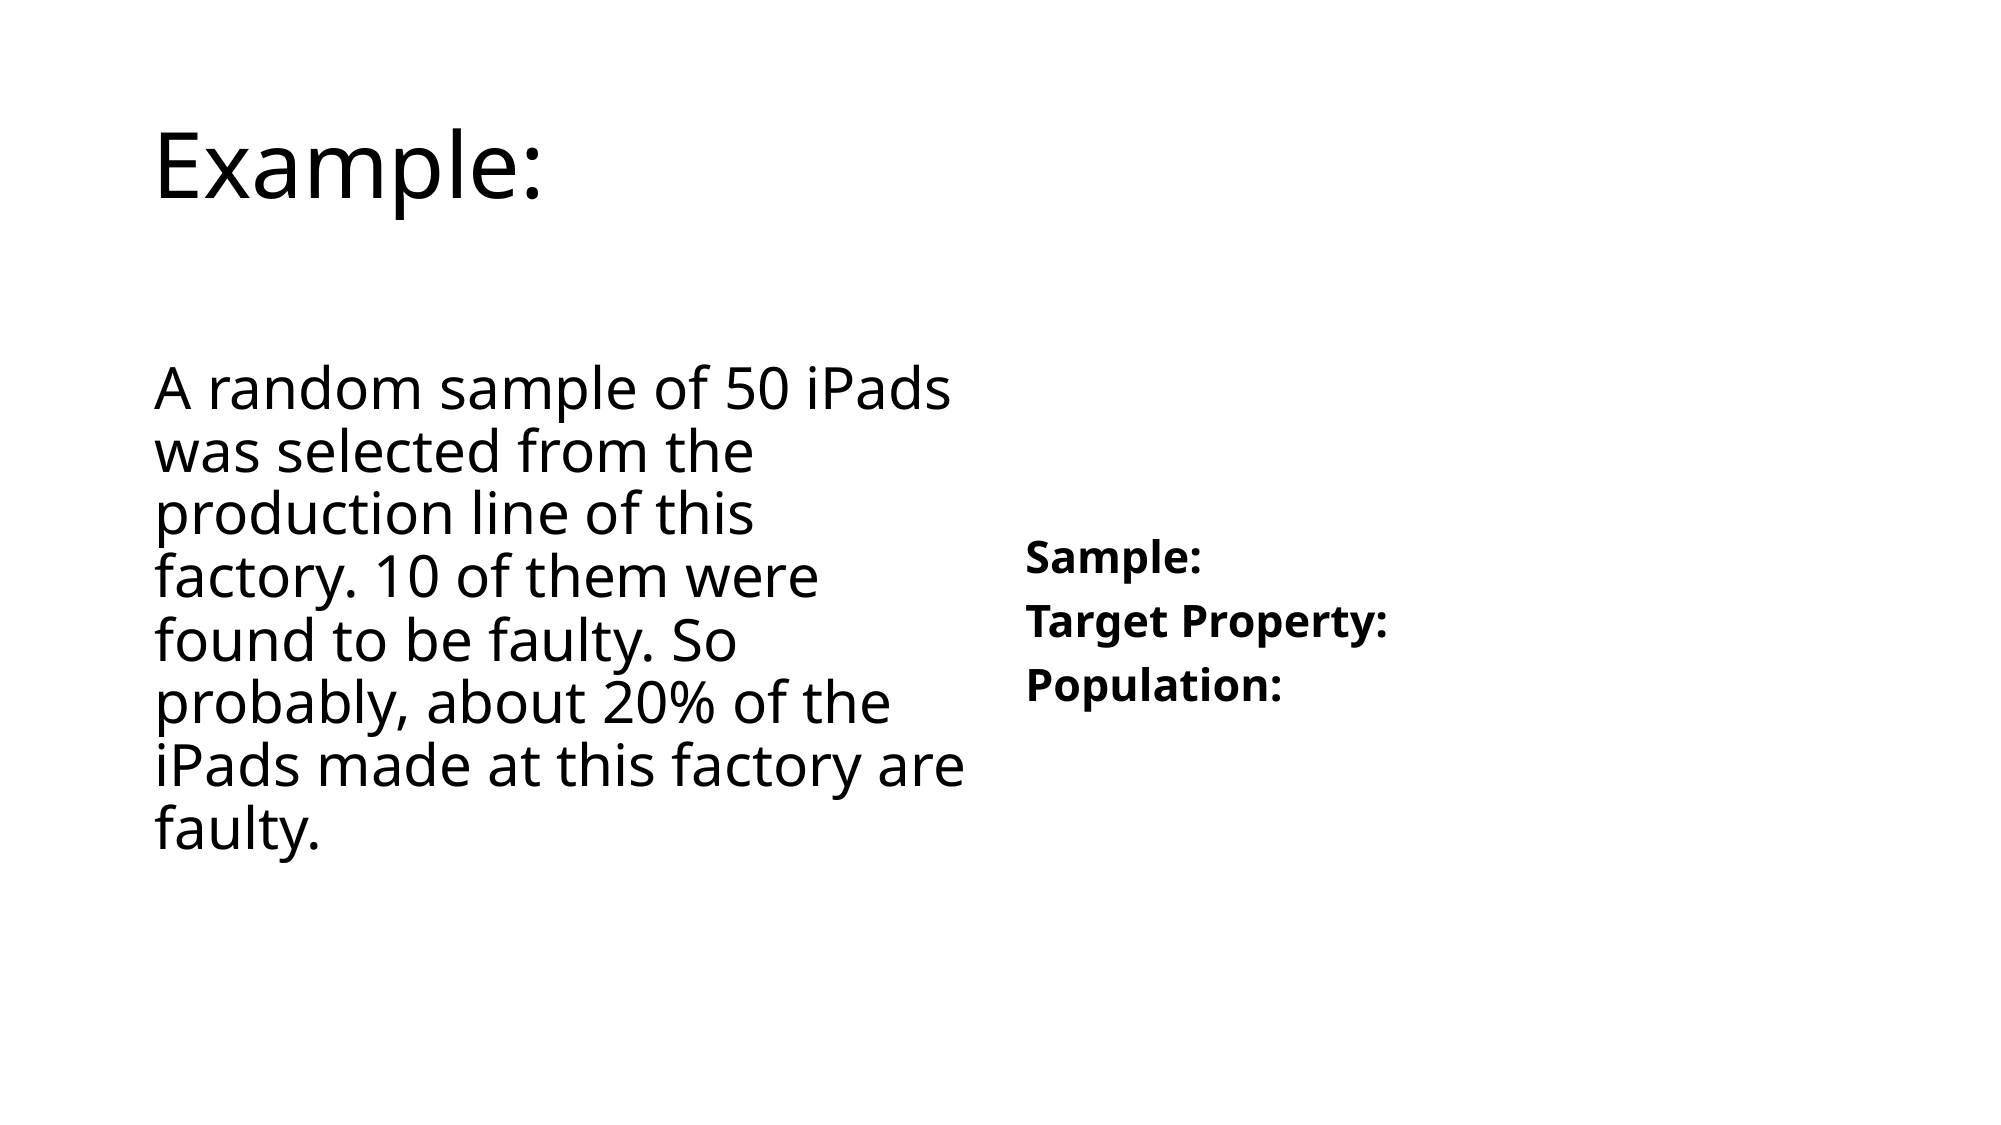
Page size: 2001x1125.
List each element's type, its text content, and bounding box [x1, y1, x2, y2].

list 1. X% of members of the sample have the target property. 2. (The sample is representative of the population.) Therefore, C: X% of the population have the target property. Sample: The 50 selected iPads Target Property: Being faulty Population: All iPads made at this factory. [1010, 60, 1746, 774]
list A random sample of 50 iPads was selected from the production line of this factory. 10 of them were found to be faulty. So probably, about 20% of the iPads made at this factory are faulty. [139, 351, 990, 1066]
title Example: [137, 59, 1863, 278]
